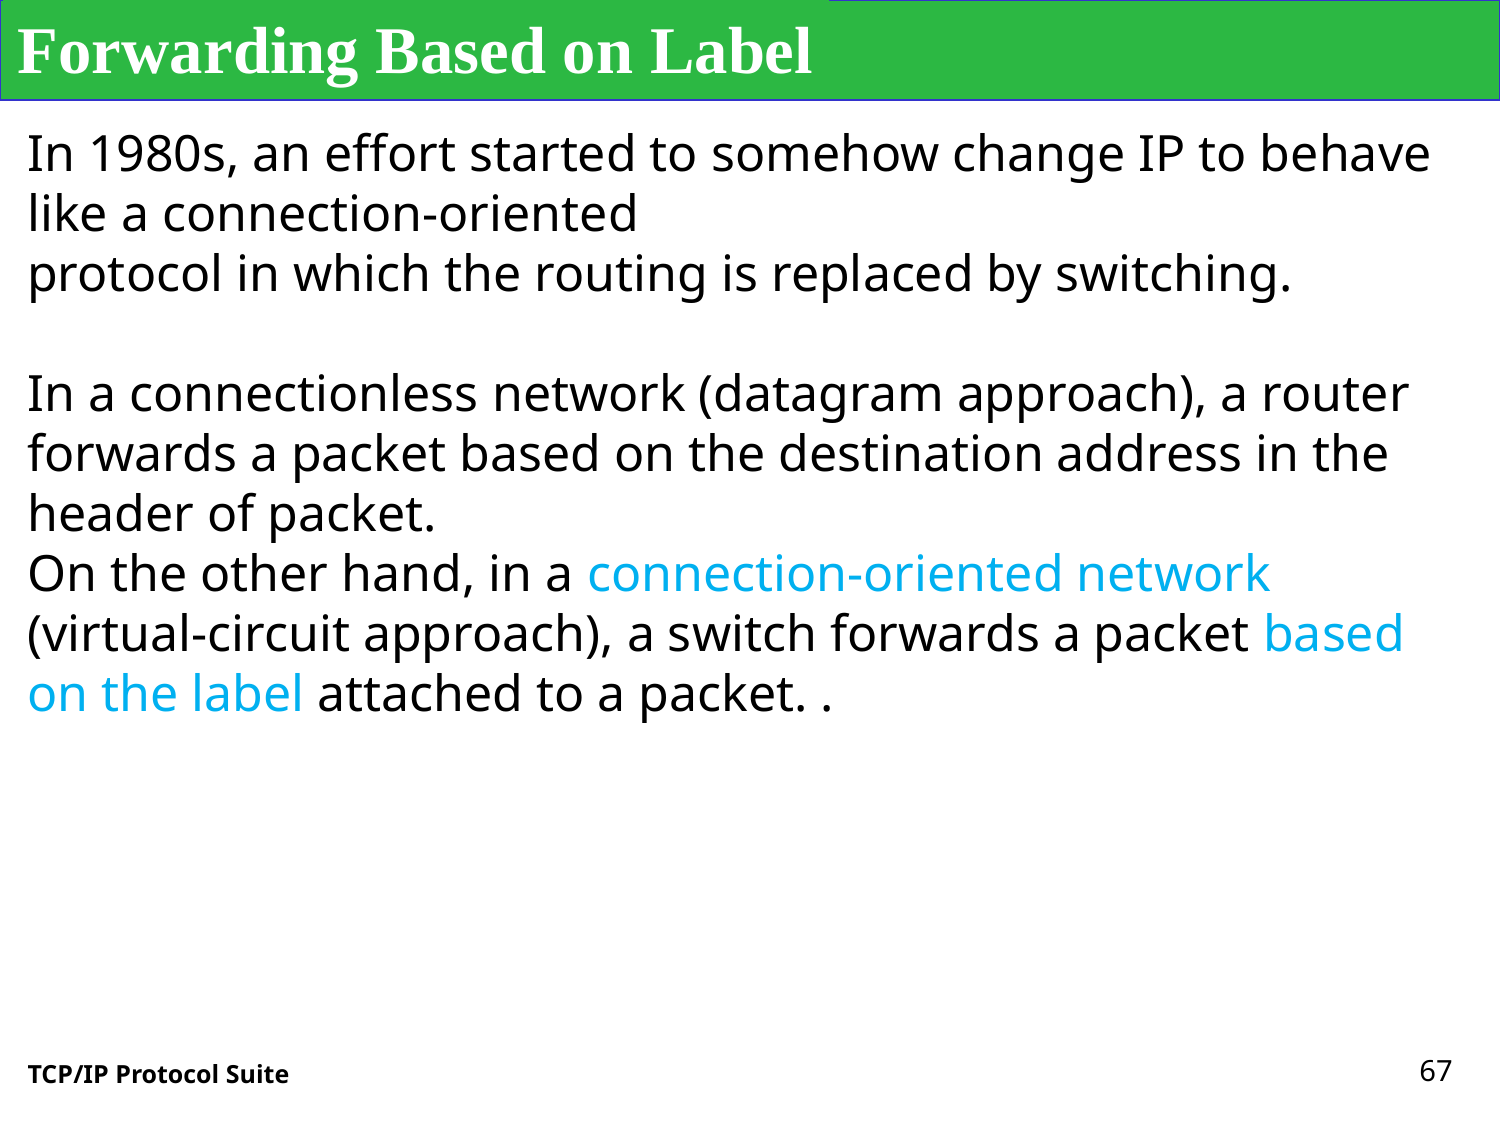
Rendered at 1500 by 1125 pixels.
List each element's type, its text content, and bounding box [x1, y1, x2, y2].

slide_number 67 [1155, 1024, 1468, 1100]
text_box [0, 0, 1500, 100]
text_box In 1980s, an effort started to somehow change IP to behave like a connection-oriented protocol in which the routing is replaced by switching. In a connectionless network (datagram approach), a router forwards a packet based on the destination address in the header of packet. On the other hand, in a connection-oriented network (virtual-circuit approach), a switch forwards a packet based on the label attached to a packet. . [12, 114, 1463, 729]
footer TCP/IP Protocol Suite [12, 1025, 488, 1100]
